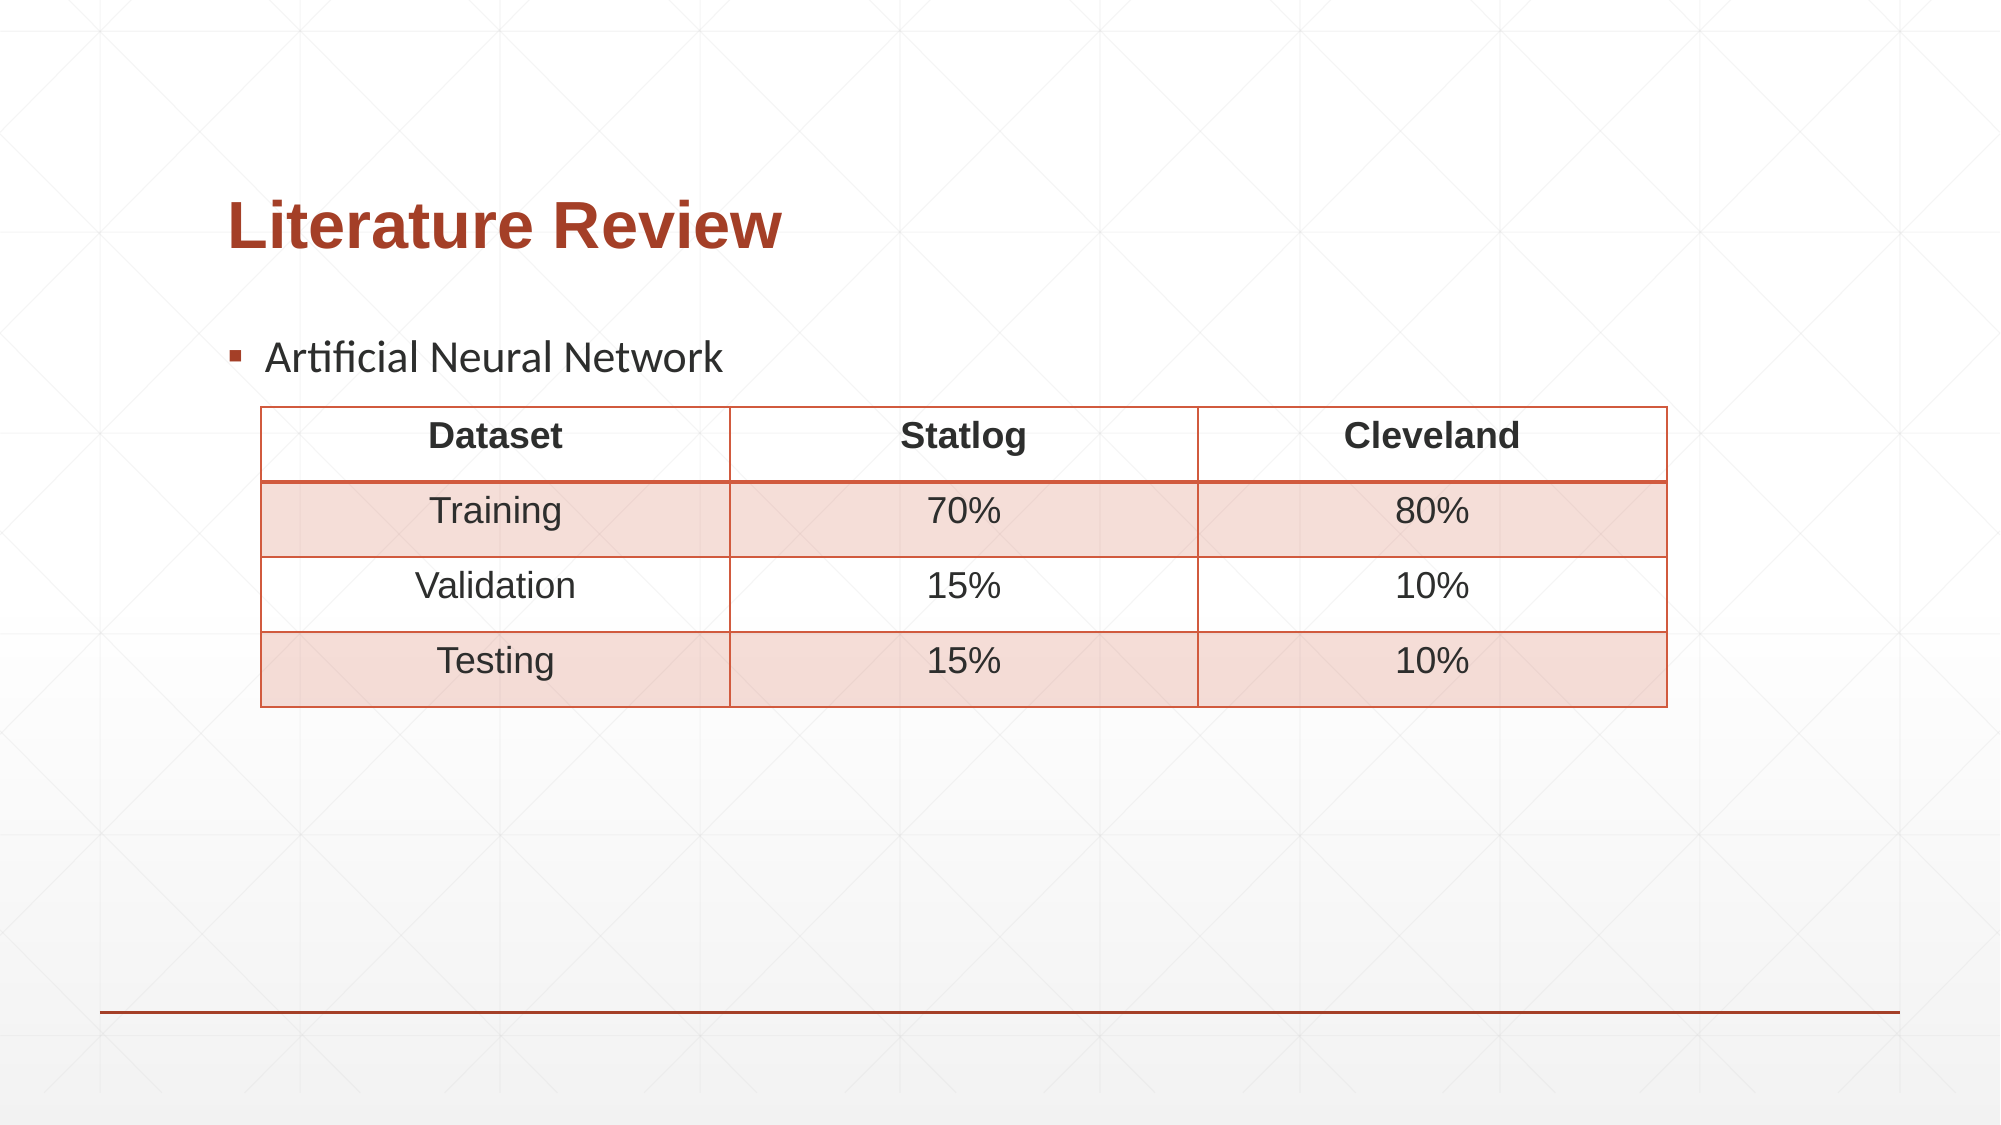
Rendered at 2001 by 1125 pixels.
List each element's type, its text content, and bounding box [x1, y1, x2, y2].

table_header Statlog [731, 408, 1197, 480]
table_cell Validation [262, 558, 729, 631]
table_cell 10% [1199, 633, 1666, 706]
table_cell 15% [731, 633, 1197, 706]
table_cell 15% [731, 558, 1197, 631]
table_header Dataset [262, 408, 729, 480]
list Artificial Neural Network [212, 324, 1788, 950]
table_cell Training [262, 484, 729, 556]
title Literature Review [212, 82, 1788, 271]
table_cell Testing [262, 633, 729, 706]
table_cell 10% [1199, 558, 1666, 631]
table_cell 70% [731, 484, 1197, 556]
table_header Cleveland [1199, 408, 1666, 480]
table_cell 80% [1199, 484, 1666, 556]
